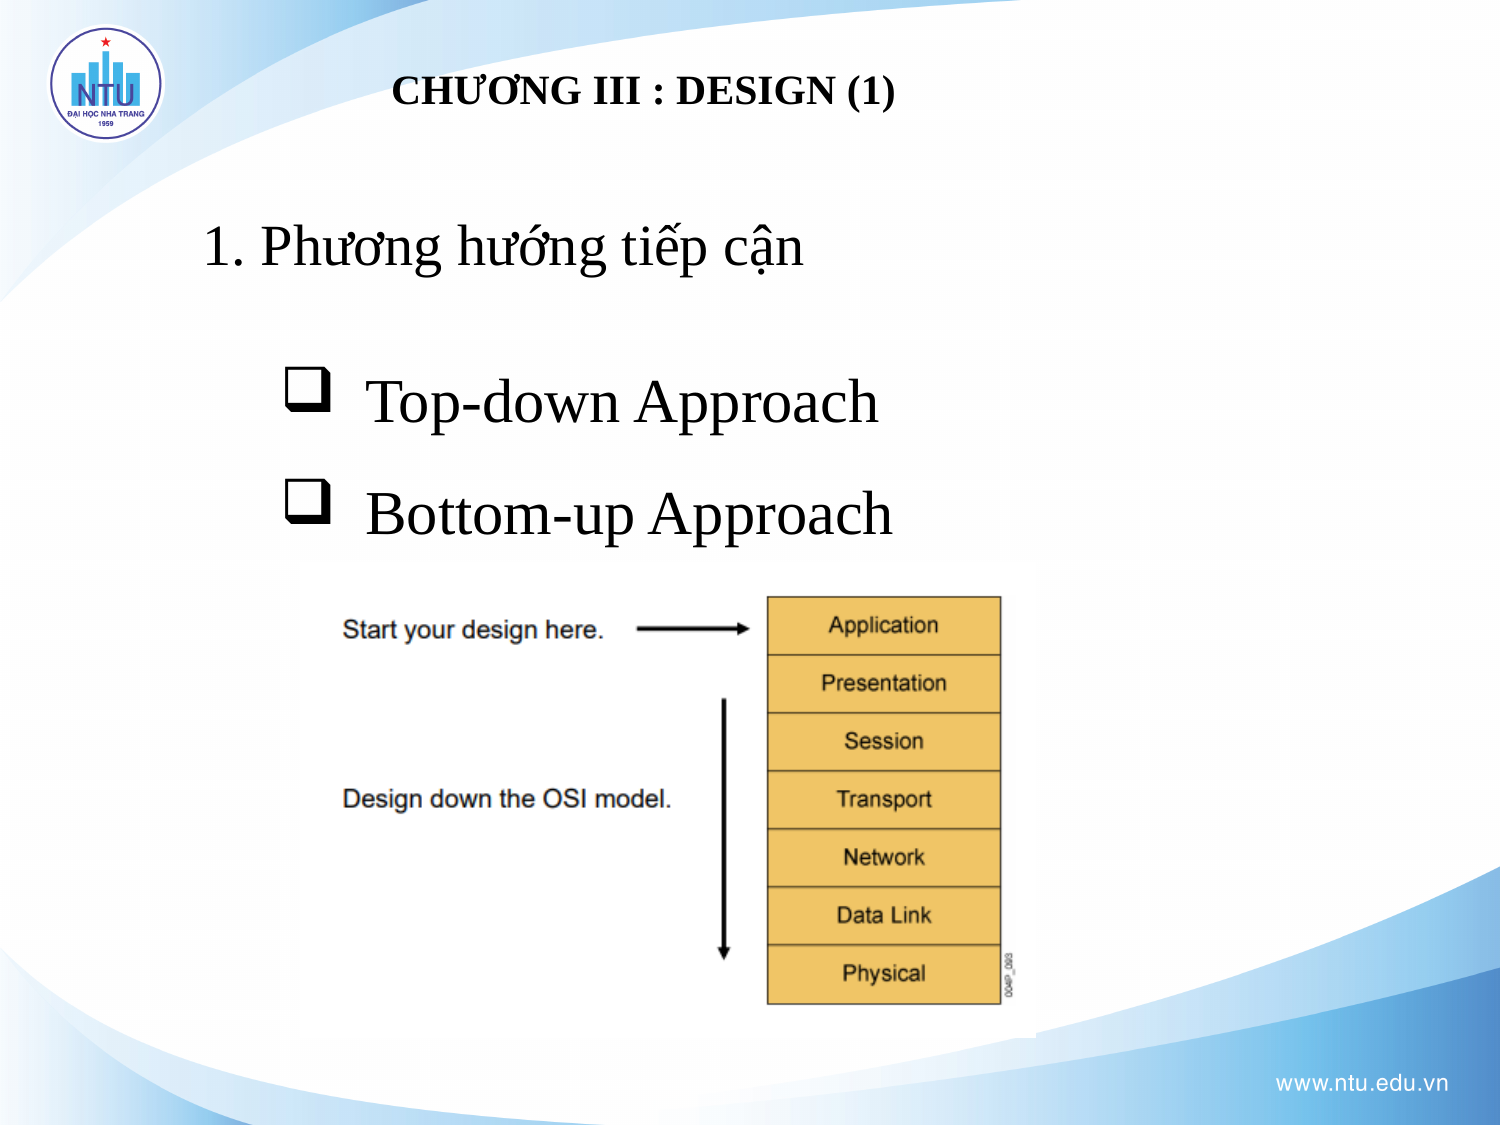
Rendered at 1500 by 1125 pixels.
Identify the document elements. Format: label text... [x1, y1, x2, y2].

text_box CHƯƠNG III : DESIGN (1) [187, 37, 1100, 138]
text_box 1. Phương hướng tiếp cận [187, 200, 1475, 285]
text_box Top-down Approach Bottom-up Approach [266, 314, 910, 555]
picture [0, 0, 1500, 1125]
